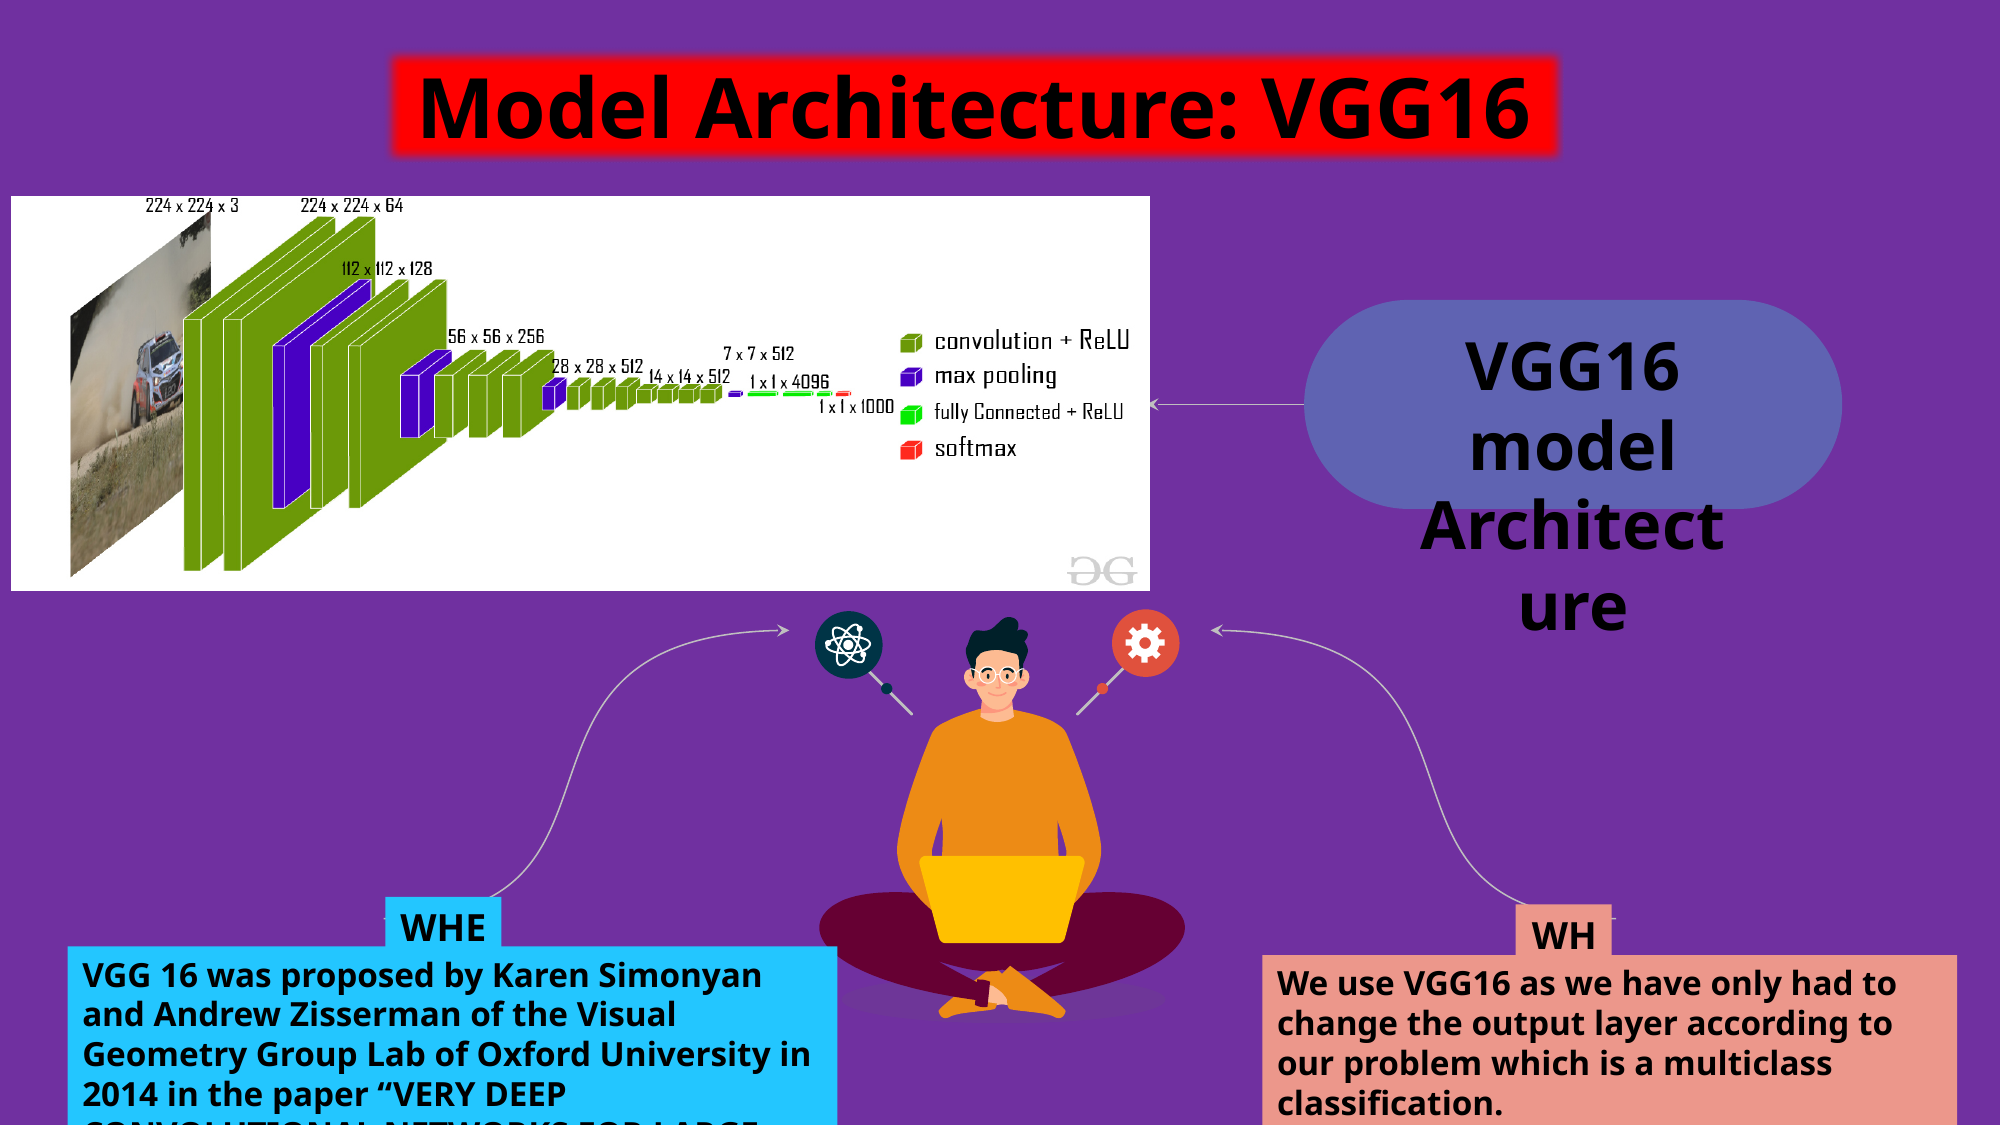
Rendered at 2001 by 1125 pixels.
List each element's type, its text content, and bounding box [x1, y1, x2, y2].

text_box Model Architecture: VGG16 [400, 64, 1550, 148]
text_box VGG 16 was proposed by Karen Simonyan and Andrew Zisserman of the Visual Geometry Group Lab of Oxford University in 2014 in the paper “VERY DEEP CONVOLUTIONAL NETWORKS FOR LARGE-SCALE IMAGE RECOGNITION”. [67, 1024, 838, 1125]
picture [11, 196, 1150, 591]
text_box We use VGG16 as we have only had to change the output layer according to our problem which is a multiclass classification. [1262, 955, 1958, 1125]
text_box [44, 282, 1843, 1024]
